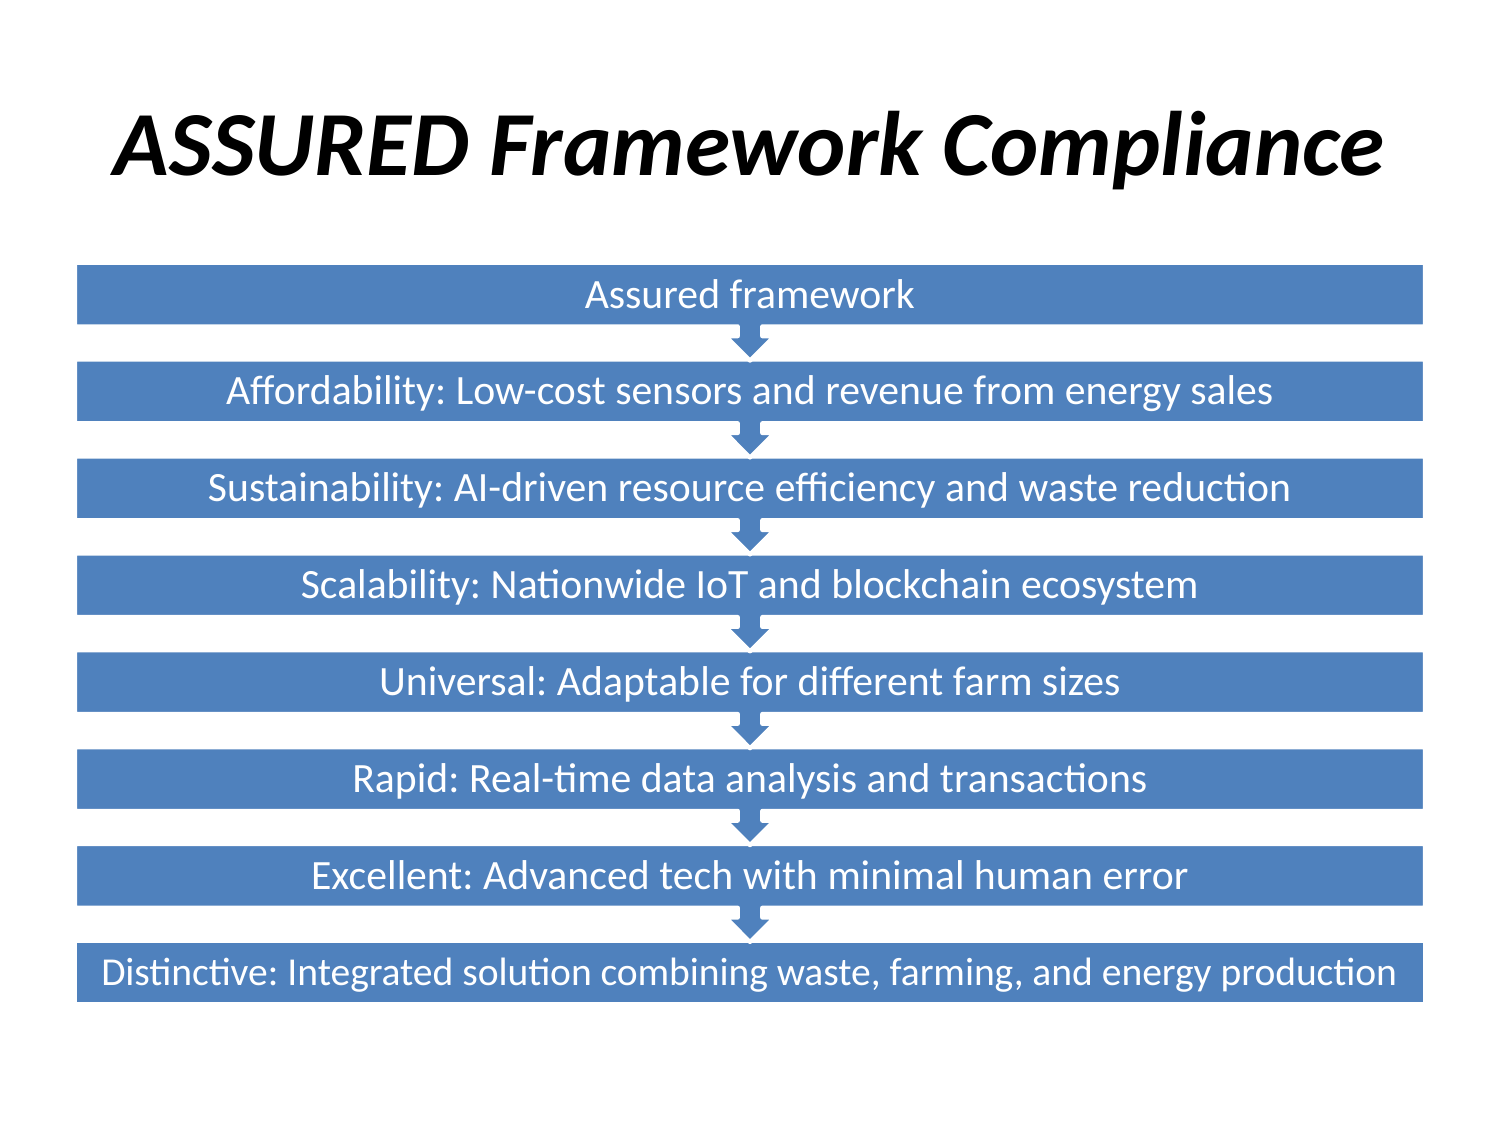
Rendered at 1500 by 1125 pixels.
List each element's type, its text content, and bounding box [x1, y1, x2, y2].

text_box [74, 562, 1426, 652]
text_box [74, 950, 1426, 1008]
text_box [74, 258, 1426, 361]
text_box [74, 368, 1426, 458]
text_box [74, 756, 1426, 846]
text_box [74, 853, 1426, 943]
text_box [74, 659, 1426, 749]
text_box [74, 463, 1426, 555]
title ASSURED Framework Compliance [75, 45, 1425, 233]
